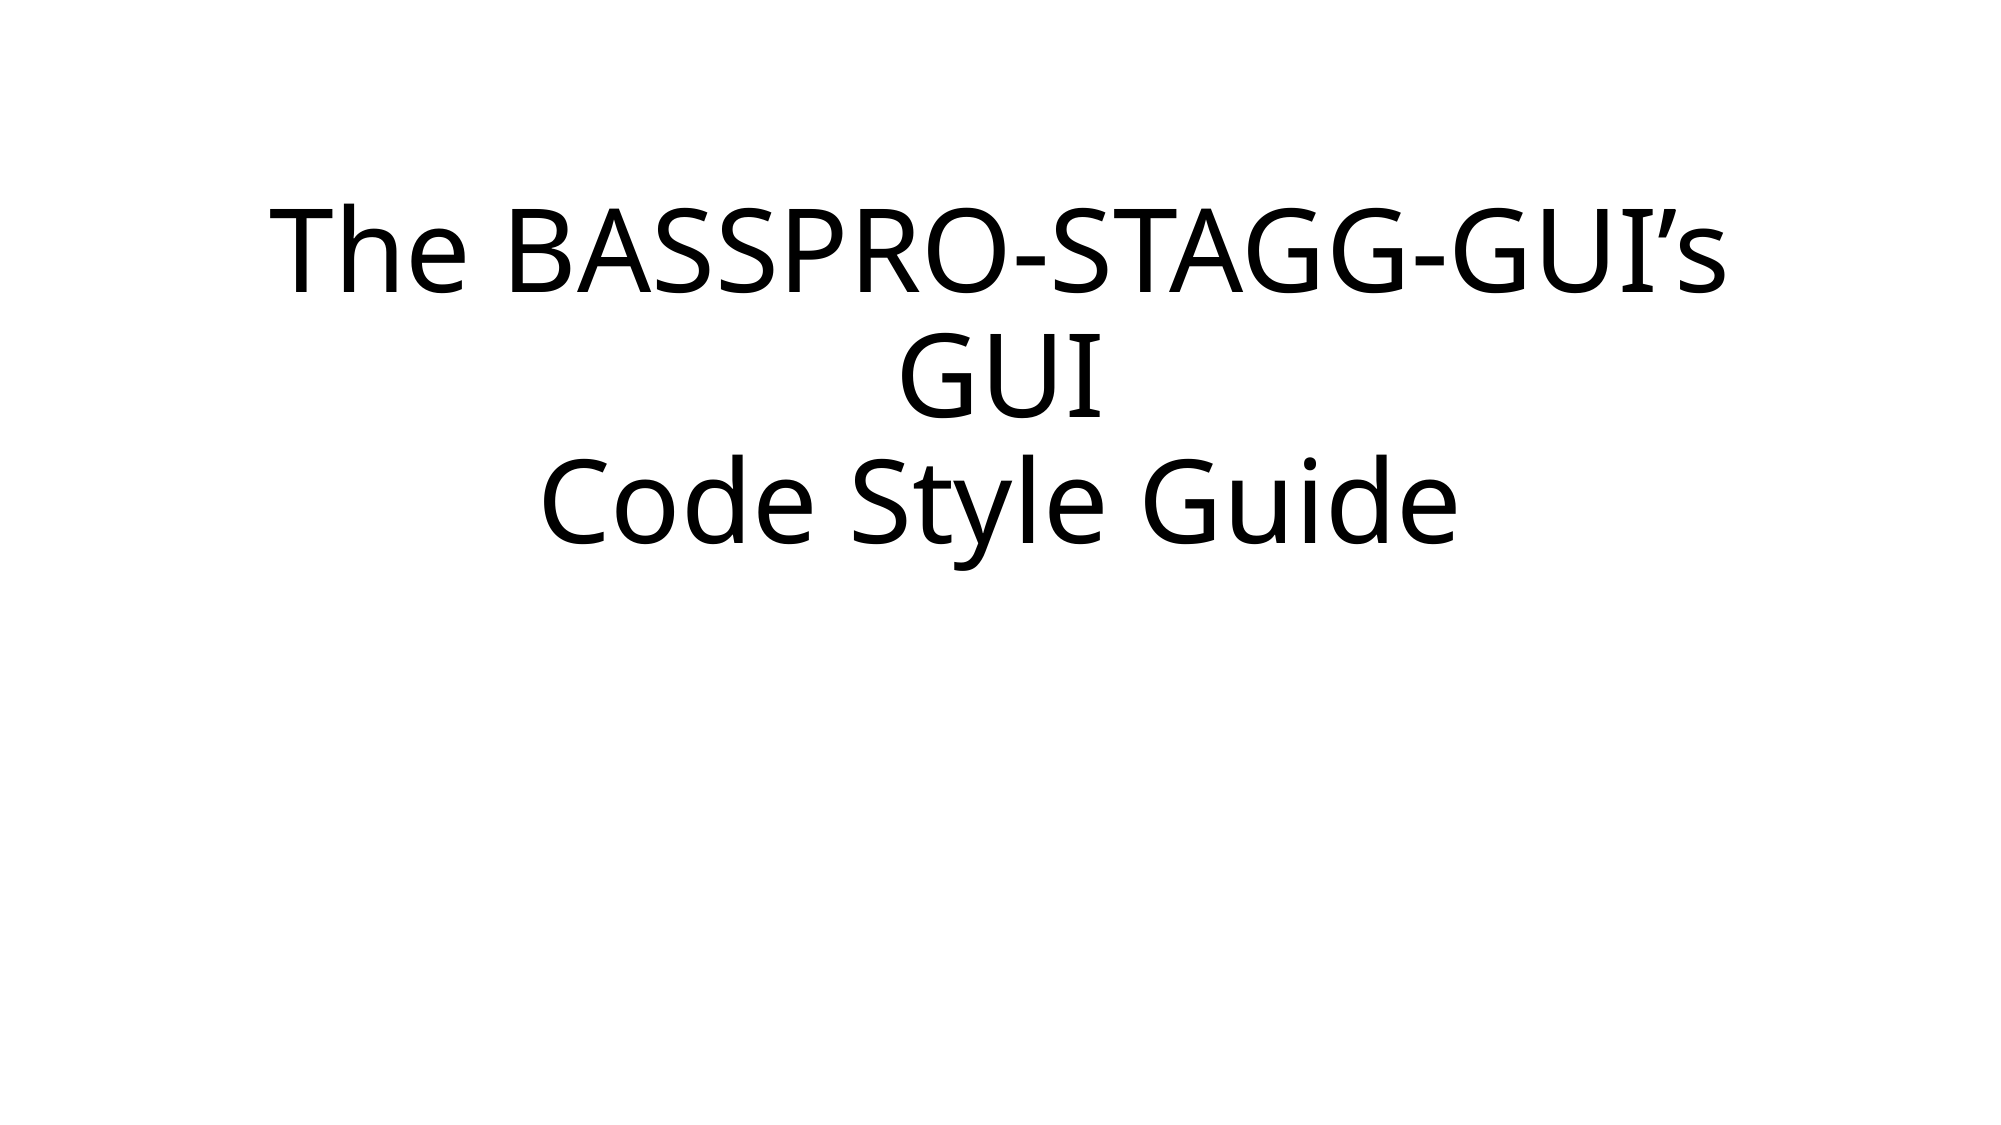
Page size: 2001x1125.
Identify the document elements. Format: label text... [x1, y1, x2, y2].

title The BASSPRO-STAGG-GUI’s GUI Code Style Guide [249, 184, 1750, 576]
